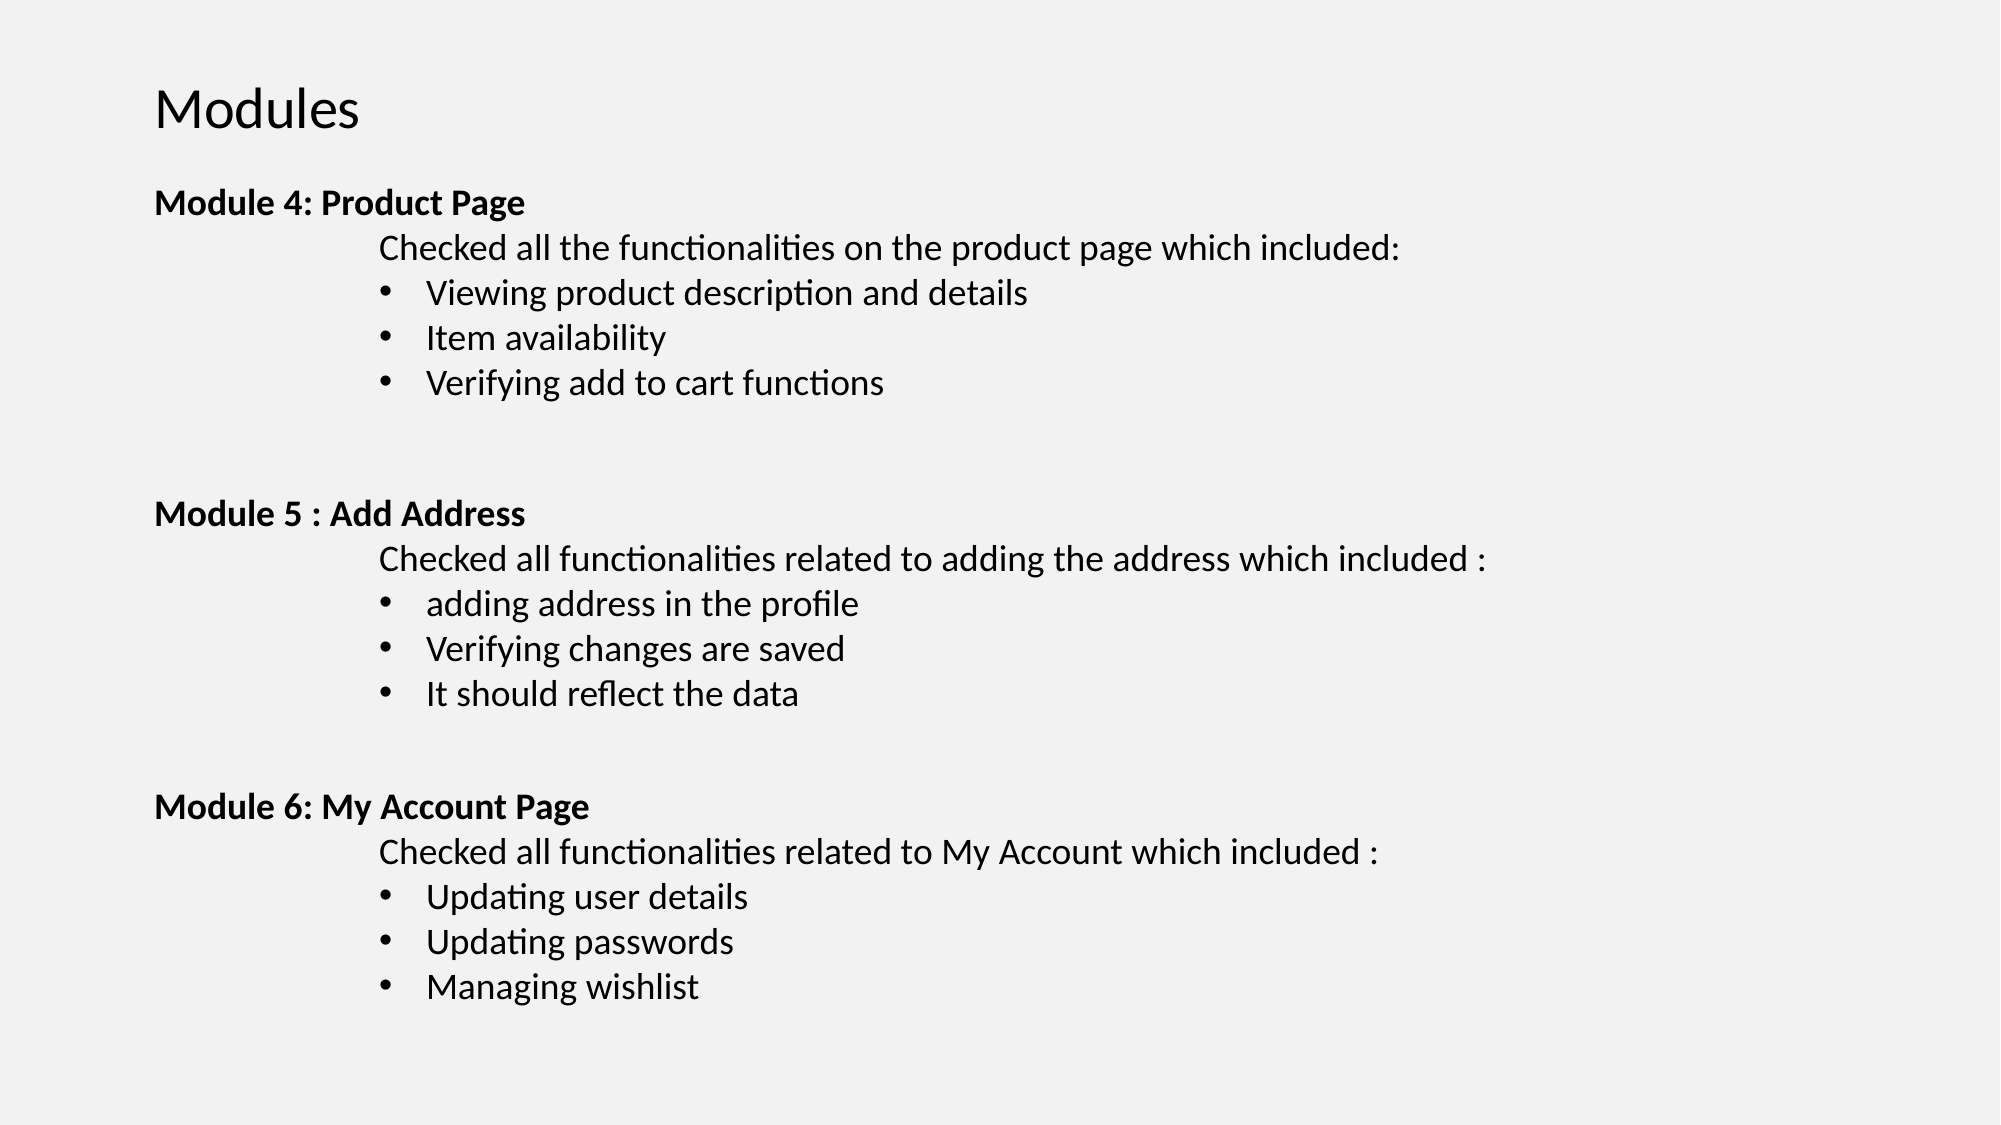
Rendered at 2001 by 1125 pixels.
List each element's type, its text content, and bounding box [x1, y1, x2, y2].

text_box Modules [139, 62, 714, 148]
text_box Module 6: My Account Page Checked all functionalities related to My Account which included : Updating user details Updating passwords Managing wishlist [139, 774, 1937, 1015]
text_box Module 5 : Add Address Checked all functionalities related to adding the address which included : adding address in the profile Verifying changes are saved It should reflect the data [139, 481, 1937, 722]
text_box Module 4: Product Page Checked all the functionalities on the product page which included: Viewing product description and details Item availability Verifying add to cart functions [139, 170, 1937, 411]
